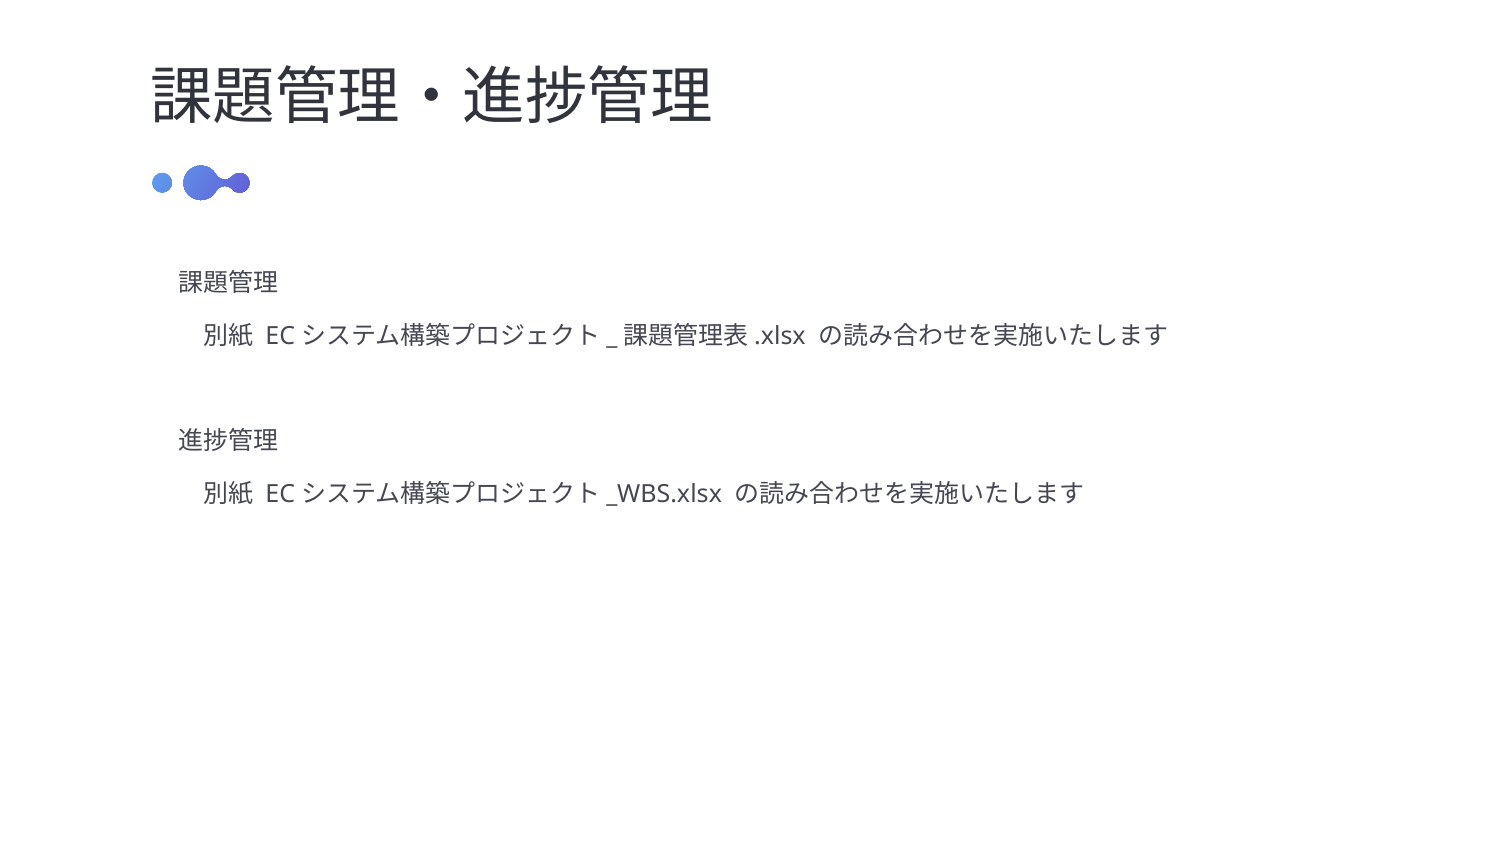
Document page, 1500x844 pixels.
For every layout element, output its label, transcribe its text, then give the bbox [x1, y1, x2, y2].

text_box 課題管理・進捗管理 [147, 53, 1097, 133]
text_box [183, 165, 250, 201]
text_box [152, 172, 172, 193]
text_box 課題管理 別紙 ECシステム構築プロジェクト_課題管理表.xlsx の読み合わせを実施いたします 進捗管理 別紙 ECシステム構築プロジェクト_WBS.xlsx の読み合わせを実施いたします [175, 257, 1359, 646]
text_box [150, 232, 1334, 621]
